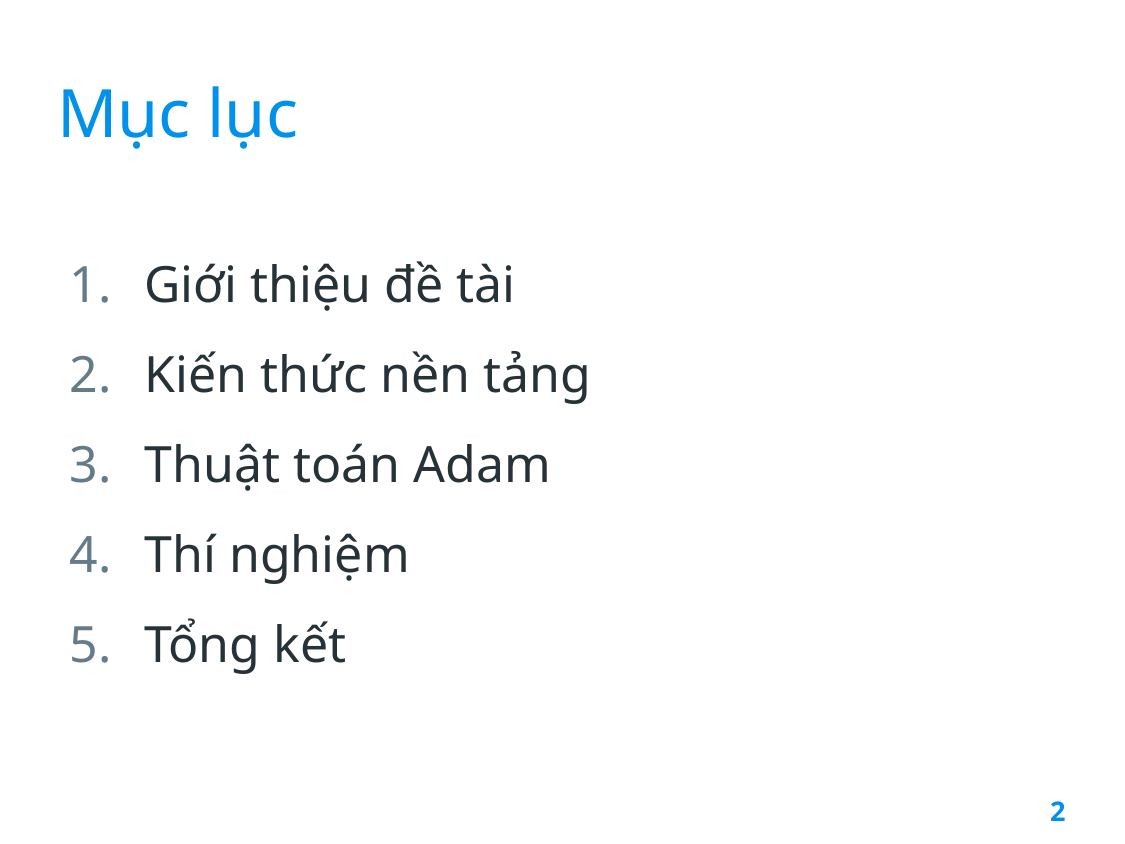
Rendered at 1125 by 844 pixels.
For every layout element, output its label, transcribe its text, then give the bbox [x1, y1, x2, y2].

slide_number 2 [1035, 779, 1125, 844]
list Giới thiệu đề tài Kiến thức nền tảng Thuật toán Adam Thí nghiệm Tổng kết [42, 206, 1083, 794]
title Mục lục [42, 50, 1083, 166]
